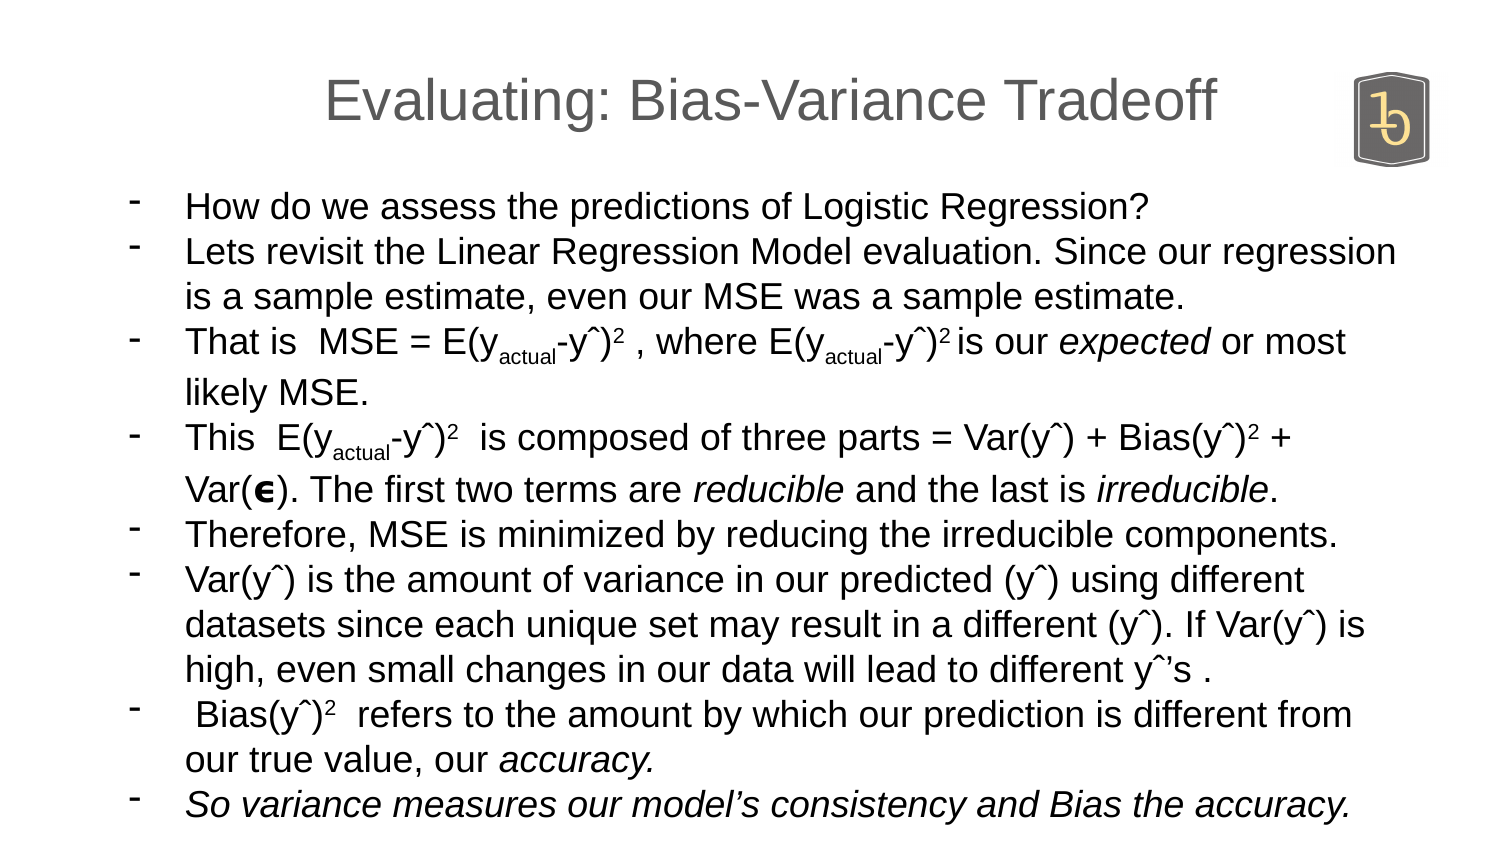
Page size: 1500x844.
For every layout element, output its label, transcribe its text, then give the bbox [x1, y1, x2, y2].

picture [1334, 72, 1450, 168]
text_box How do we assess the predictions of Logistic Regression? Lets revisit the Linear Regression Model evaluation. Since our regression is a sample estimate, even our MSE was a sample estimate. That is MSE = E(yactual-yˆ)2 , where E(yactual-yˆ)2 is our expected or most likely MSE. This E(yactual-yˆ)2 is composed of three parts = Var(yˆ) + Bias(yˆ)2 + Var(𝞊). The first two terms are reducible and the last is irreducible. Therefore, MSE is minimized by reducing the irreducible components. Var(yˆ) is the amount of variance in our predicted (yˆ) using different datasets since each unique set may result in a different (yˆ). If Var(yˆ) is high, even small changes in our data will lead to different yˆ’s . Bias(yˆ)2 refers to the amount by which our prediction is different from our true value, our accuracy. So variance measures our model’s consistency and Bias the accuracy. [94, 167, 1414, 817]
subtitle Evaluating: Bias-Variance Tradeoff [72, 47, 1471, 177]
